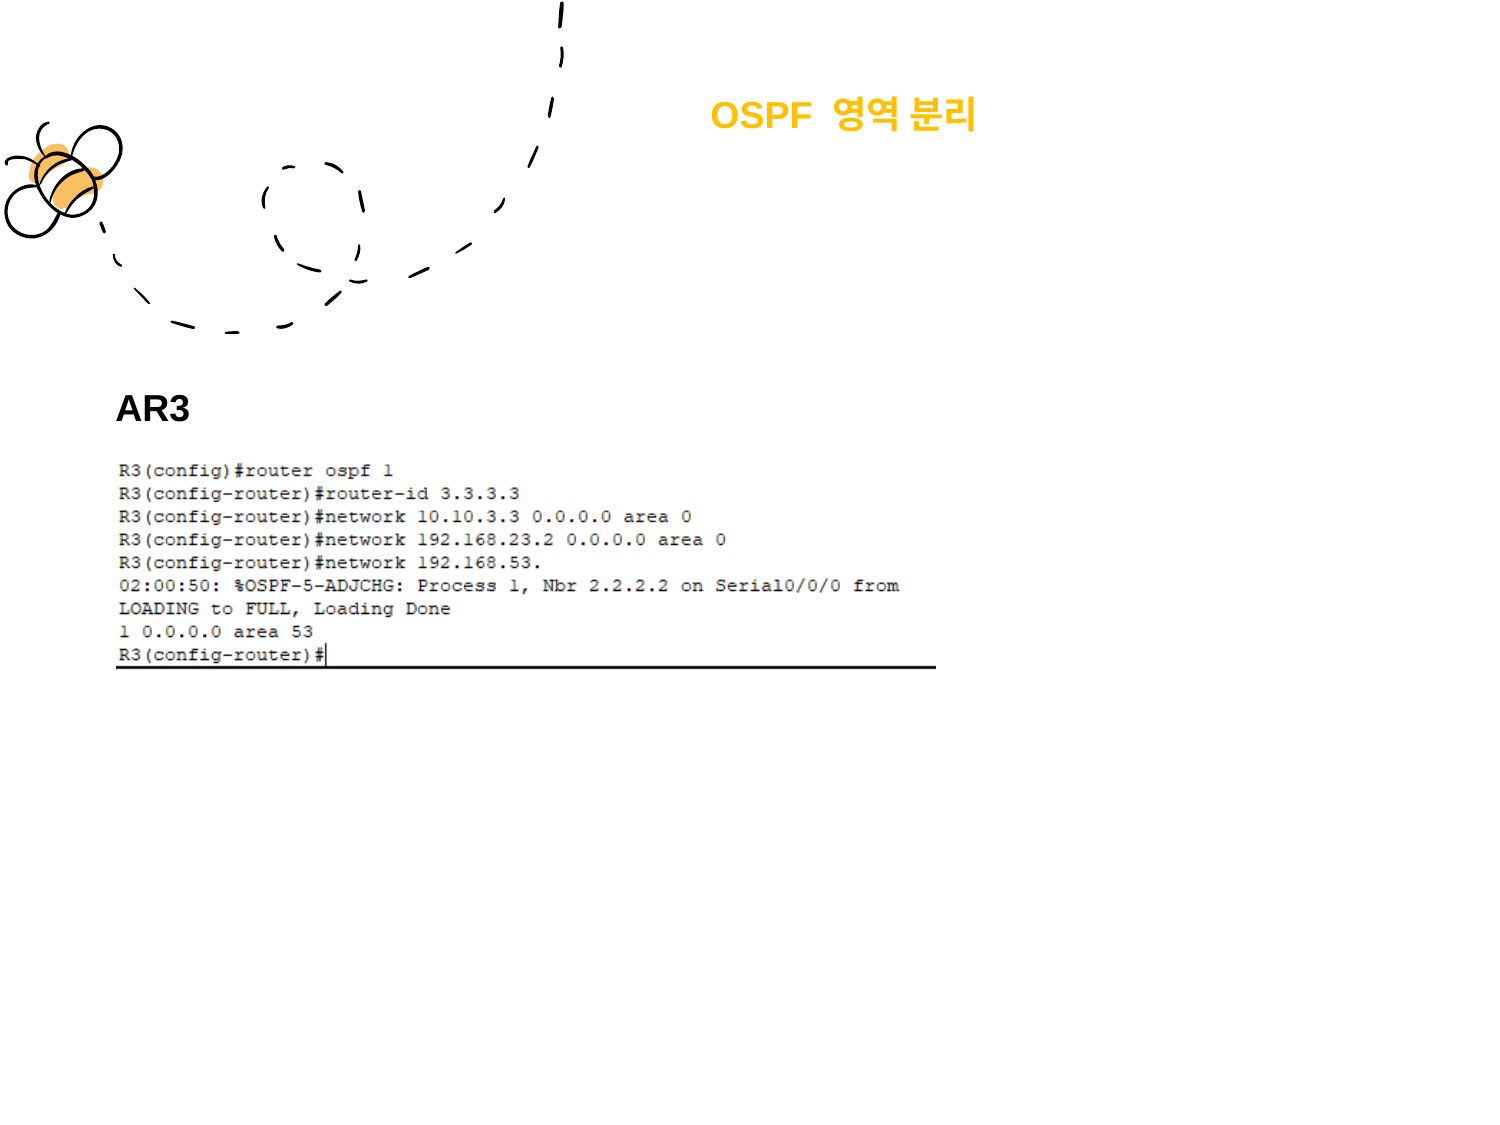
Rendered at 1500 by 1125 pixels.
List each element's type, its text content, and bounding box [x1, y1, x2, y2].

text_box AR3 [100, 376, 314, 437]
text_box OSPF 영역 분리 [695, 83, 1036, 144]
picture [3, 0, 565, 335]
picture [116, 459, 936, 672]
